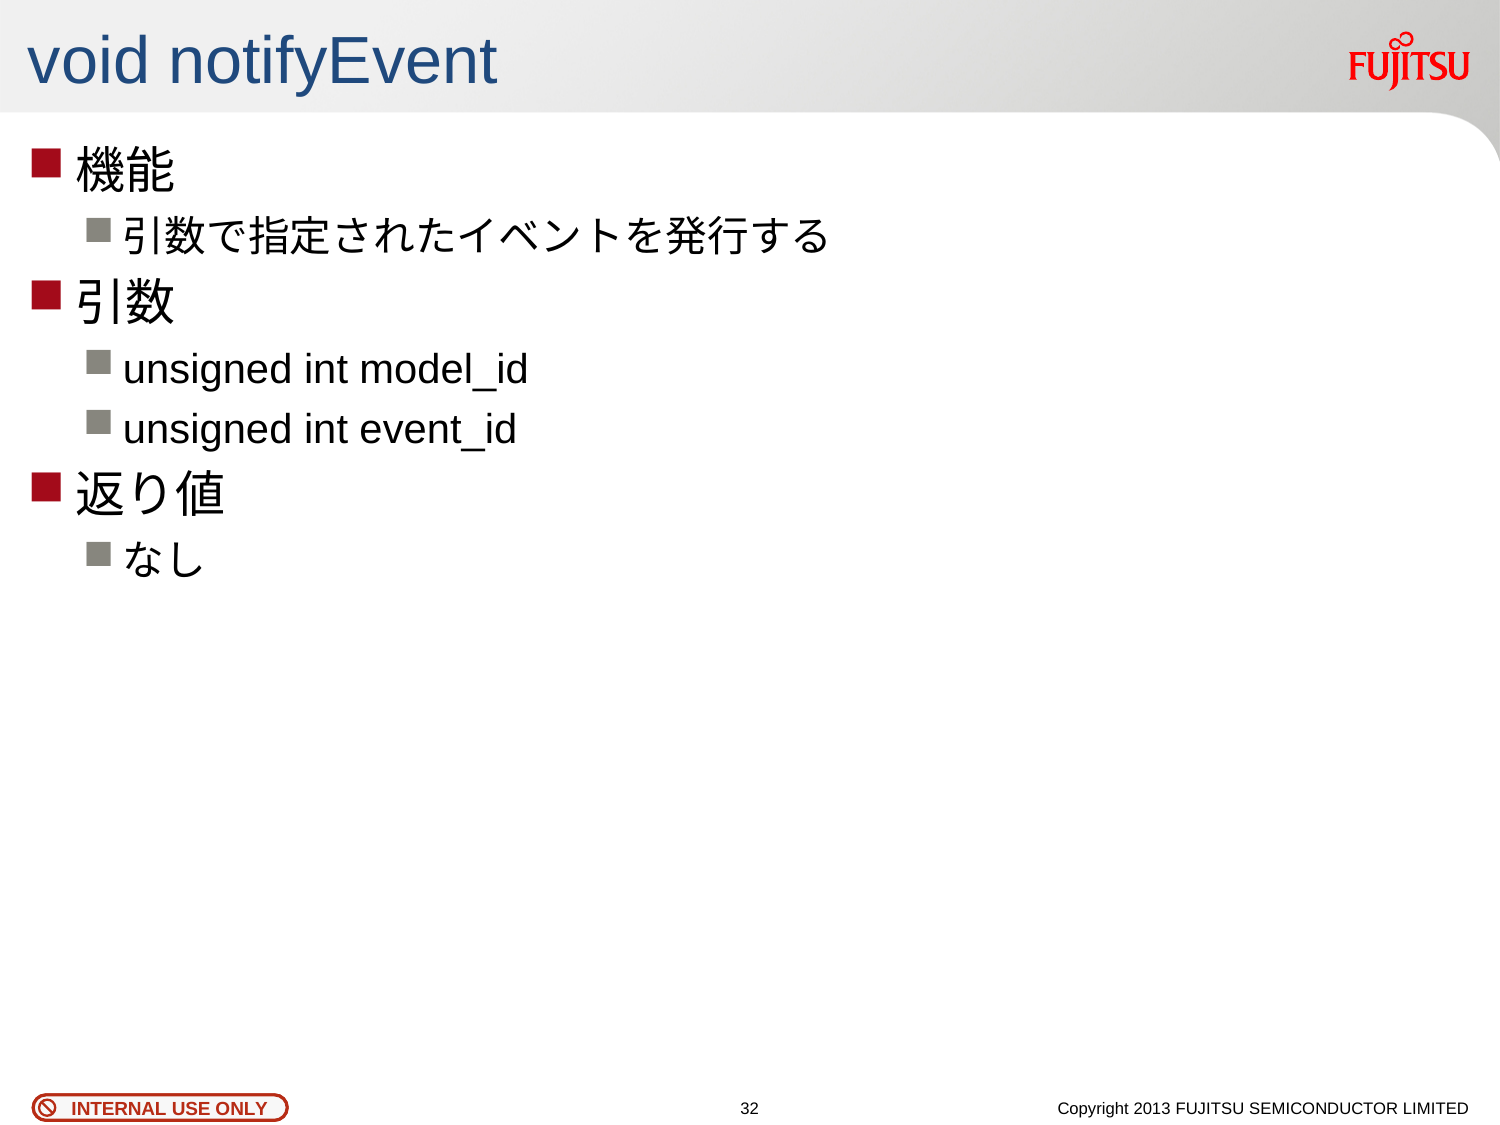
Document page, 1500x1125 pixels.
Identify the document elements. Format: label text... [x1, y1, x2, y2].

footer Copyright 2013 FUJITSU SEMICONDUCTOR LIMITED [809, 1091, 1470, 1125]
slide_number 31 [705, 1091, 794, 1125]
picture [0, 0, 1500, 176]
list 機能 引数で指定されたイベントを発行する 引数 unsigned int model_id unsigned int event_id 返り値 なし [27, 142, 1469, 1061]
title void notifyEvent [27, 0, 1317, 114]
